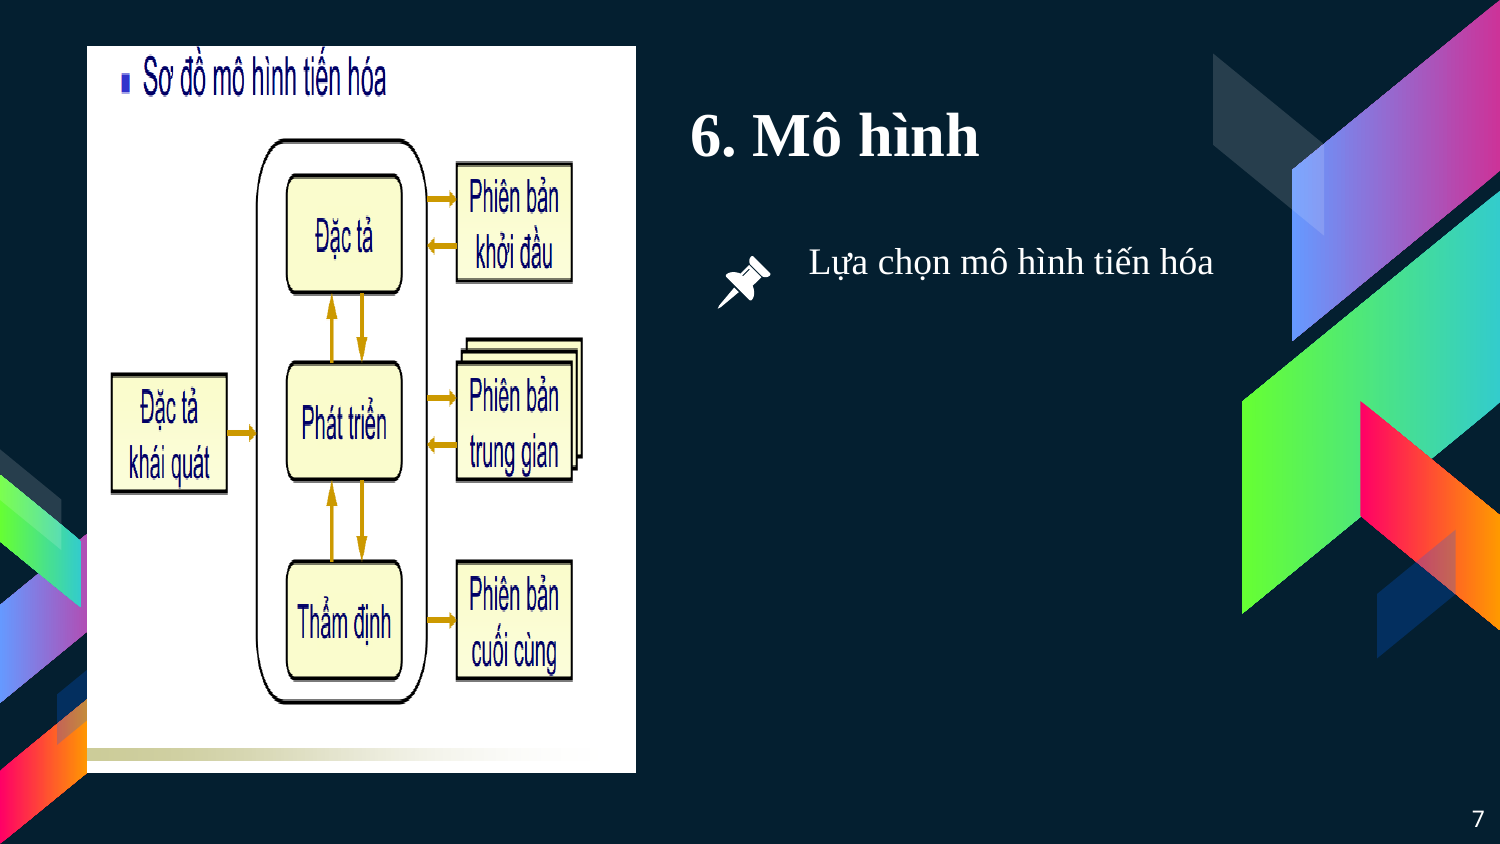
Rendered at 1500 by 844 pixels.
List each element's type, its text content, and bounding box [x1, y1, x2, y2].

title 6. Mô hình [675, 71, 1263, 185]
slide_number 7 [1403, 789, 1500, 844]
picture [87, 46, 637, 773]
list Lựa chọn mô hình tiến hóa [793, 221, 1262, 451]
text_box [717, 255, 771, 309]
